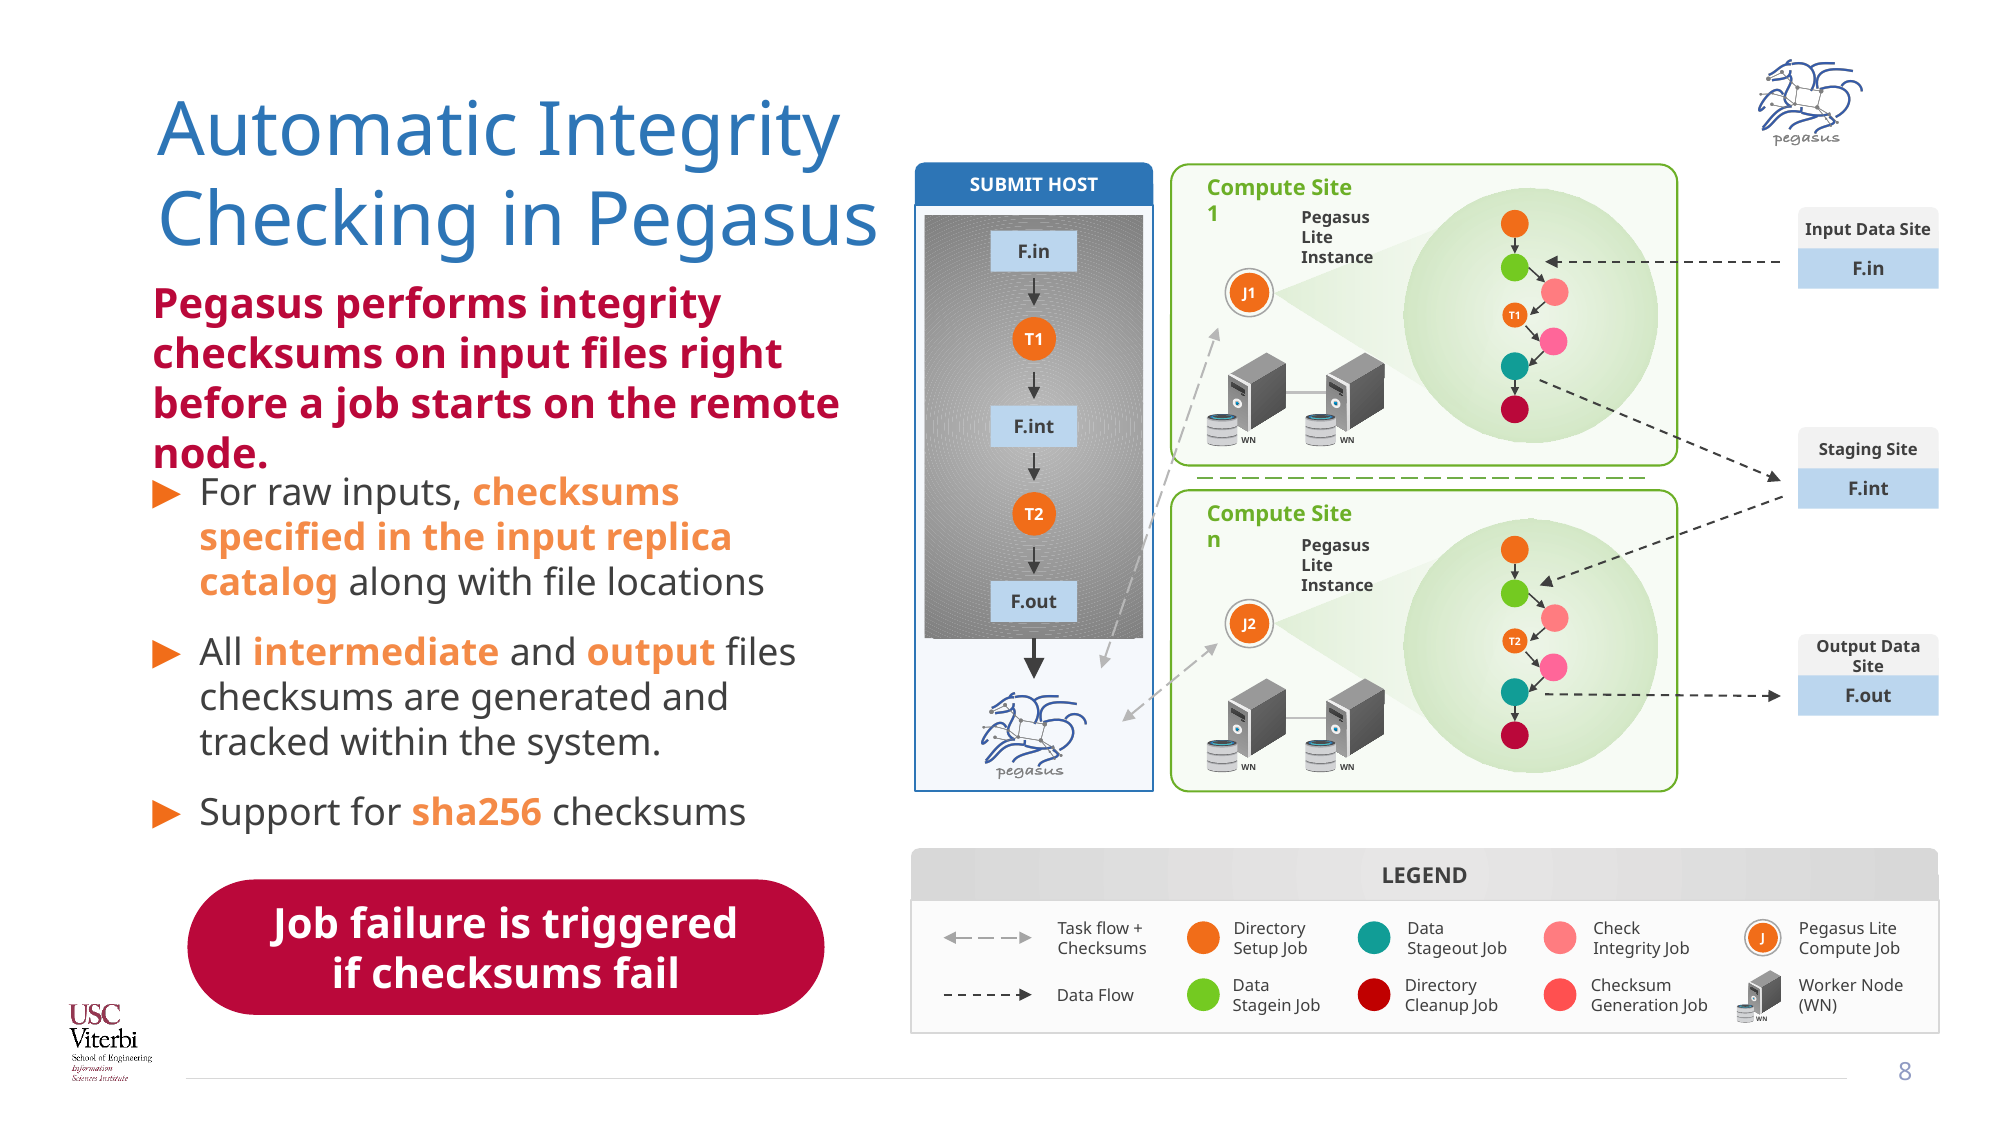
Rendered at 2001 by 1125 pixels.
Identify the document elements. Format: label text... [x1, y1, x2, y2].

text_box F.in [990, 230, 1078, 272]
text_box Staging Site [1798, 427, 1939, 469]
text_box F.int [990, 405, 1078, 447]
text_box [1528, 677, 1544, 693]
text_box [1525, 651, 1540, 668]
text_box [1528, 593, 1546, 609]
text_box Pegasus Lite Instance [1301, 207, 1404, 267]
text_box T1 [1502, 302, 1528, 328]
text_box [910, 900, 1939, 1034]
text_box [1541, 278, 1569, 306]
text_box Check Integrity Job [1593, 917, 1717, 958]
text_box [1500, 209, 1529, 238]
text_box Checksum Generation Job [1590, 974, 1715, 1015]
text_box [914, 206, 1154, 792]
text_box [1171, 694, 1678, 792]
text_box F.out [990, 580, 1078, 622]
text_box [1225, 268, 1274, 317]
text_box [1644, 586, 1678, 694]
text_box [1541, 604, 1569, 632]
text_box [1500, 535, 1529, 564]
text_box F.in [1798, 249, 1939, 289]
text_box Data Flow [1056, 984, 1165, 1005]
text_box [1539, 379, 1781, 481]
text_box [1122, 643, 1218, 722]
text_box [1305, 678, 1385, 773]
text_box Input Data Site [1798, 207, 1939, 249]
text_box [1218, 552, 1359, 717]
text_box [1357, 978, 1391, 1012]
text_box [1528, 351, 1544, 367]
slide_number 8 [1871, 1042, 1939, 1103]
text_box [1528, 267, 1546, 283]
text_box F.int [1798, 469, 1939, 509]
text_box Job failure is triggered if checksums fail [187, 879, 825, 1015]
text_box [1525, 325, 1540, 342]
text_box Data Stageout Job [1407, 917, 1531, 958]
text_box [1171, 164, 1678, 391]
text_box [1500, 395, 1529, 424]
text_box [1403, 518, 1658, 773]
text_box [1500, 678, 1529, 706]
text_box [1225, 599, 1274, 648]
text_box [1219, 490, 1673, 571]
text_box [1744, 919, 1781, 956]
text_box T2 [1502, 628, 1528, 654]
text_box Pegasus performs integrity checksums on input files right before a job starts on the remote node. [137, 268, 877, 485]
picture [1758, 59, 1863, 147]
text_box T2 [1012, 492, 1057, 536]
title Automatic Integrity Checking in Pegasus [137, 59, 1704, 166]
text_box [1543, 921, 1577, 955]
text_box [1187, 921, 1220, 955]
text_box [1543, 978, 1577, 1012]
text_box T1 [1012, 317, 1057, 361]
text_box [1403, 187, 1658, 443]
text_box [1305, 352, 1385, 447]
text_box [1500, 721, 1529, 750]
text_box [1539, 496, 1783, 586]
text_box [1736, 970, 1781, 1024]
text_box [1219, 352, 1286, 447]
text_box [1358, 921, 1391, 955]
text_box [1530, 627, 1546, 641]
text_box SUBMIT HOST [914, 162, 1154, 206]
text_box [1101, 327, 1219, 669]
text_box [1500, 253, 1529, 282]
text_box Compute Site 1 [1206, 173, 1370, 226]
text_box [1539, 327, 1568, 356]
text_box Pegasus Lite Compute Job [1798, 917, 1923, 958]
text_box Data Stagein Job [1232, 974, 1357, 1015]
picture [54, 994, 160, 1091]
text_box Directory Cleanup Job [1404, 974, 1529, 1015]
text_box [1275, 227, 1437, 389]
text_box [1539, 653, 1568, 682]
text_box [1500, 579, 1529, 608]
text_box Compute Site n [1219, 499, 1370, 552]
text_box For raw inputs, checksums specified in the input replica catalog along with file locations All intermediate and output files checksums are generated and tracked within the system. Support for sha256 checksums [137, 460, 825, 841]
text_box F.out [1798, 676, 1939, 716]
picture [981, 692, 1087, 780]
text_box Task flow + Checksums [1057, 917, 1166, 958]
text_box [1530, 301, 1546, 315]
text_box Worker Node (WN) [1798, 974, 1923, 1015]
text_box [1219, 364, 1539, 466]
text_box Output Data Site [1798, 634, 1939, 676]
text_box [1275, 557, 1438, 719]
text_box [1500, 352, 1529, 380]
text_box [924, 215, 1144, 639]
text_box [1187, 978, 1220, 1012]
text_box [1206, 678, 1286, 773]
text_box Directory Setup Job [1233, 917, 1358, 958]
text_box LEGEND [910, 848, 1939, 900]
text_box Pegasus Lite Instance [1301, 535, 1404, 595]
